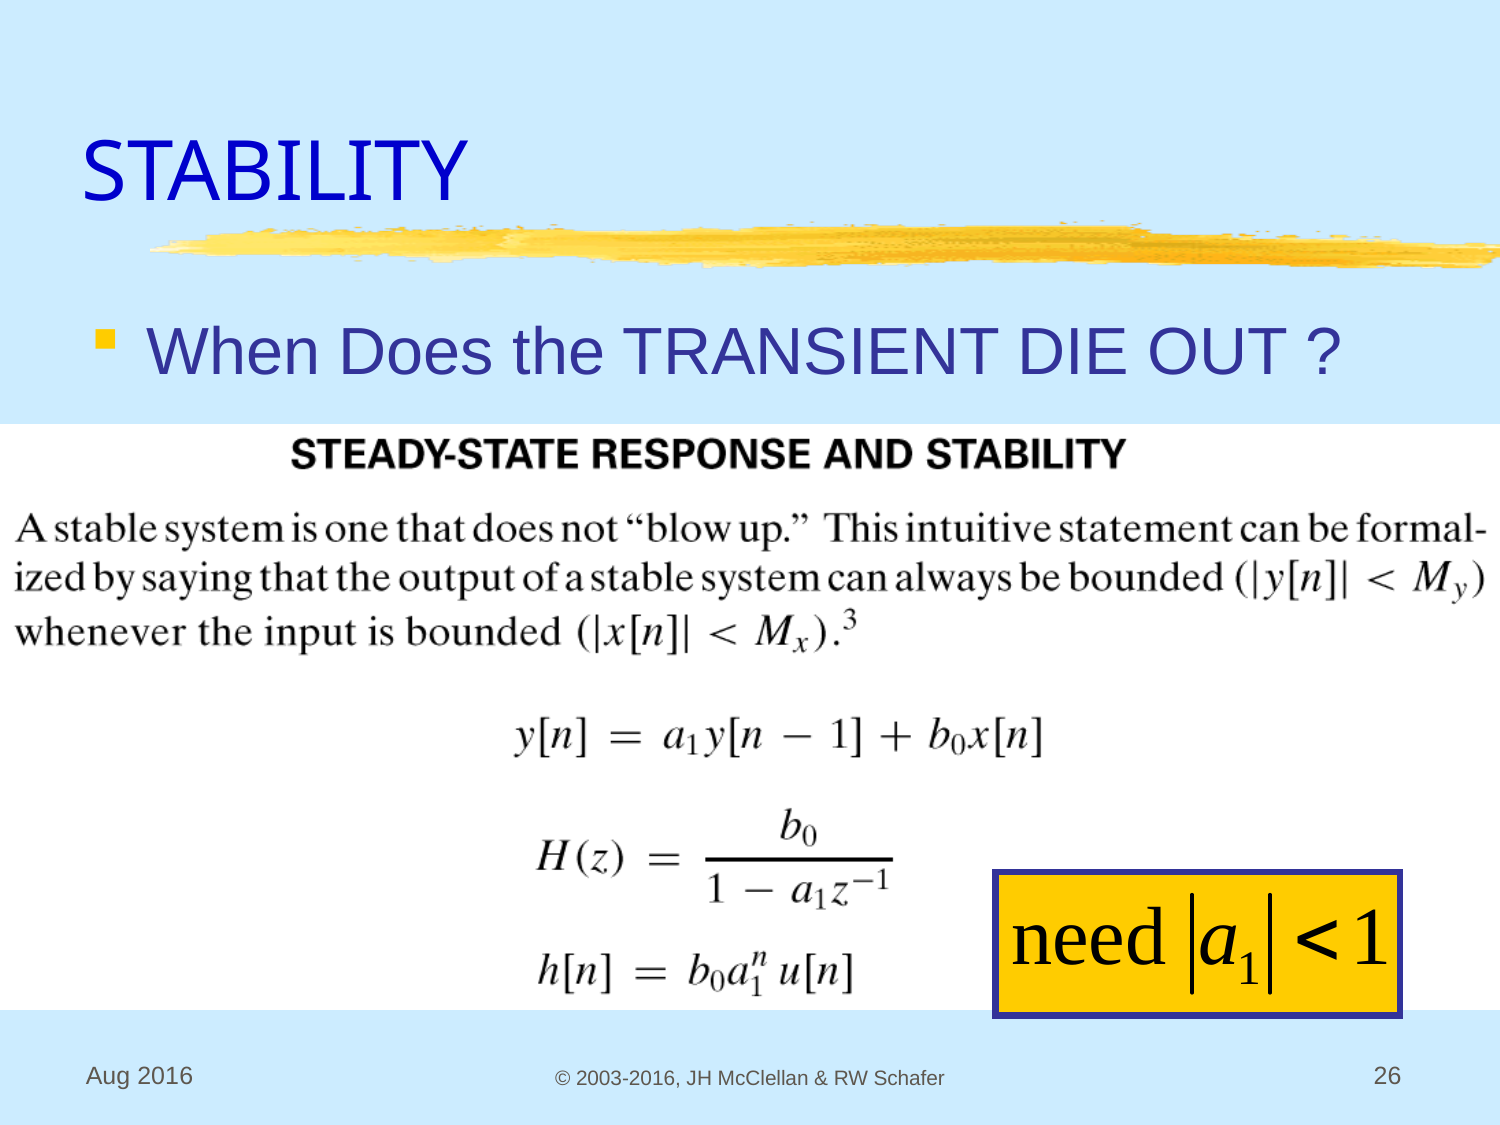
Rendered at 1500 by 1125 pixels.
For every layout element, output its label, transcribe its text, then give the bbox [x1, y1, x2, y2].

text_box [998, 874, 1398, 1013]
picture [150, 215, 1500, 279]
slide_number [70, 1021, 384, 1098]
list When Does the TRANSIENT DIE OUT ? [74, 299, 1417, 423]
slide_number 26 [1103, 1021, 1417, 1098]
footer © 2003-2016, JH McClellan & RW Schafer [512, 1021, 988, 1098]
picture [0, 424, 1500, 1011]
title STABILITY [66, 37, 1342, 226]
